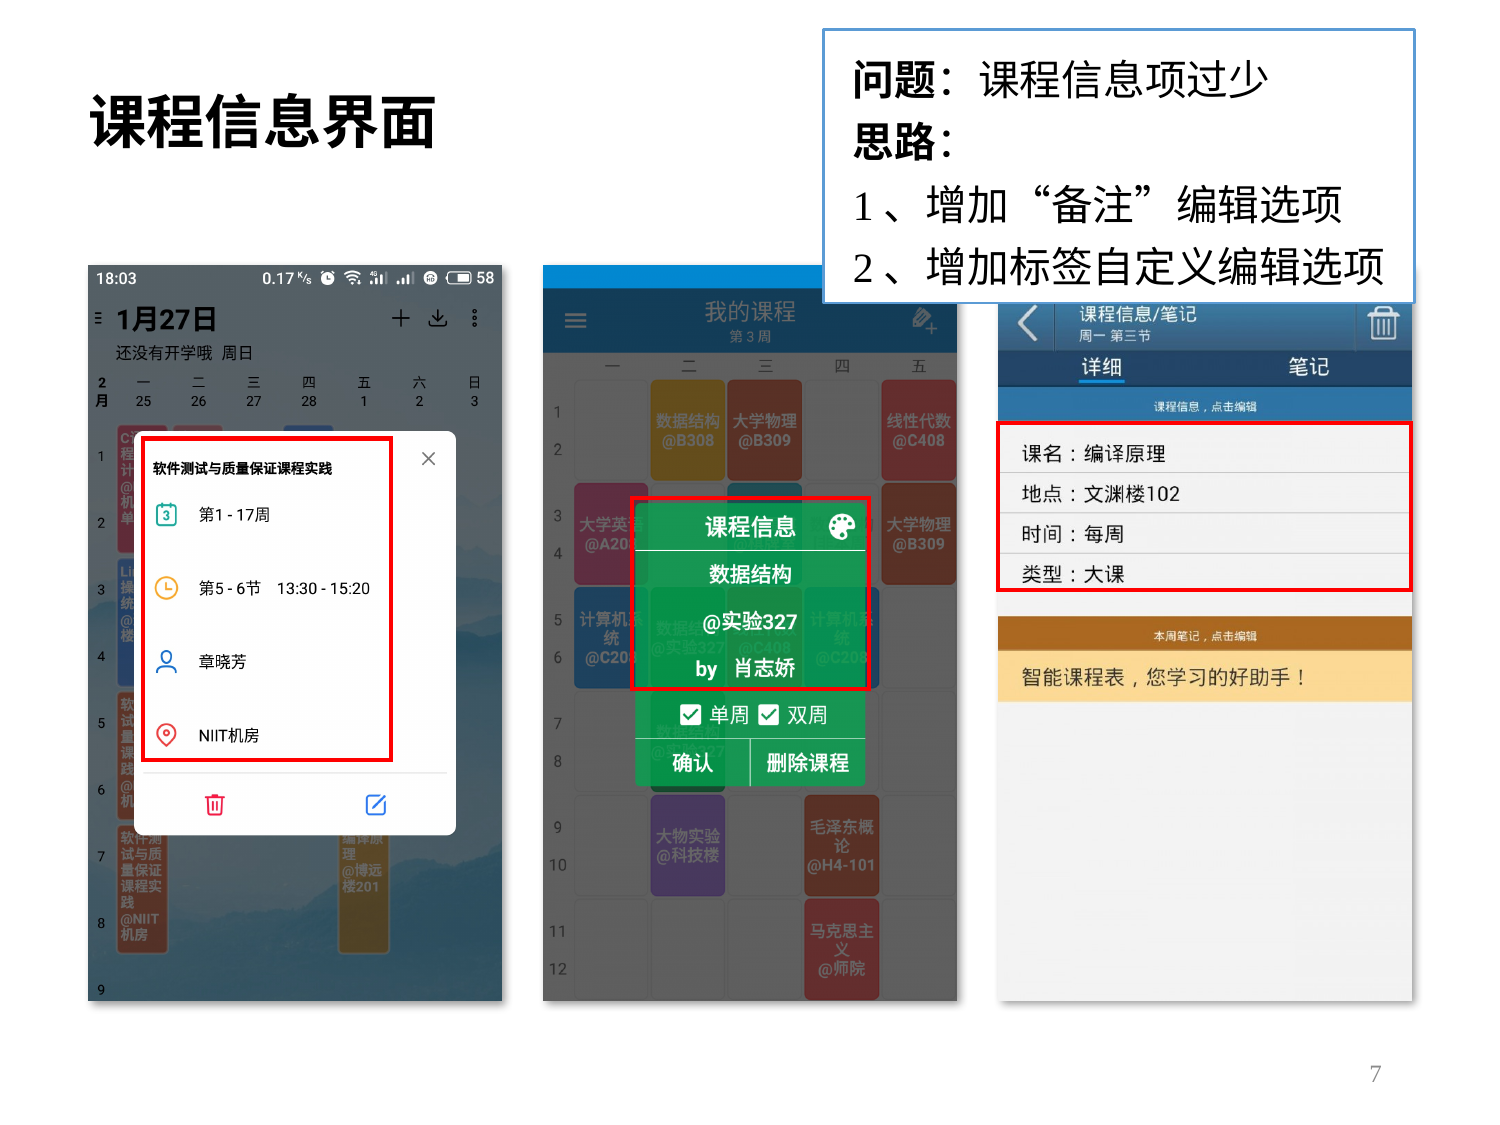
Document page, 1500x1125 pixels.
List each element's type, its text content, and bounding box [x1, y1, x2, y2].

text_box 问题：课程信息项过少 思路： 1、增加“备注”编辑选项 2、增加标签自定义编辑选项 [823, 29, 1415, 303]
picture [88, 265, 502, 1001]
slide_number 7 [1059, 1042, 1397, 1103]
picture [997, 265, 1412, 1001]
picture [543, 265, 957, 1001]
title 课程信息界面 [88, 93, 444, 157]
